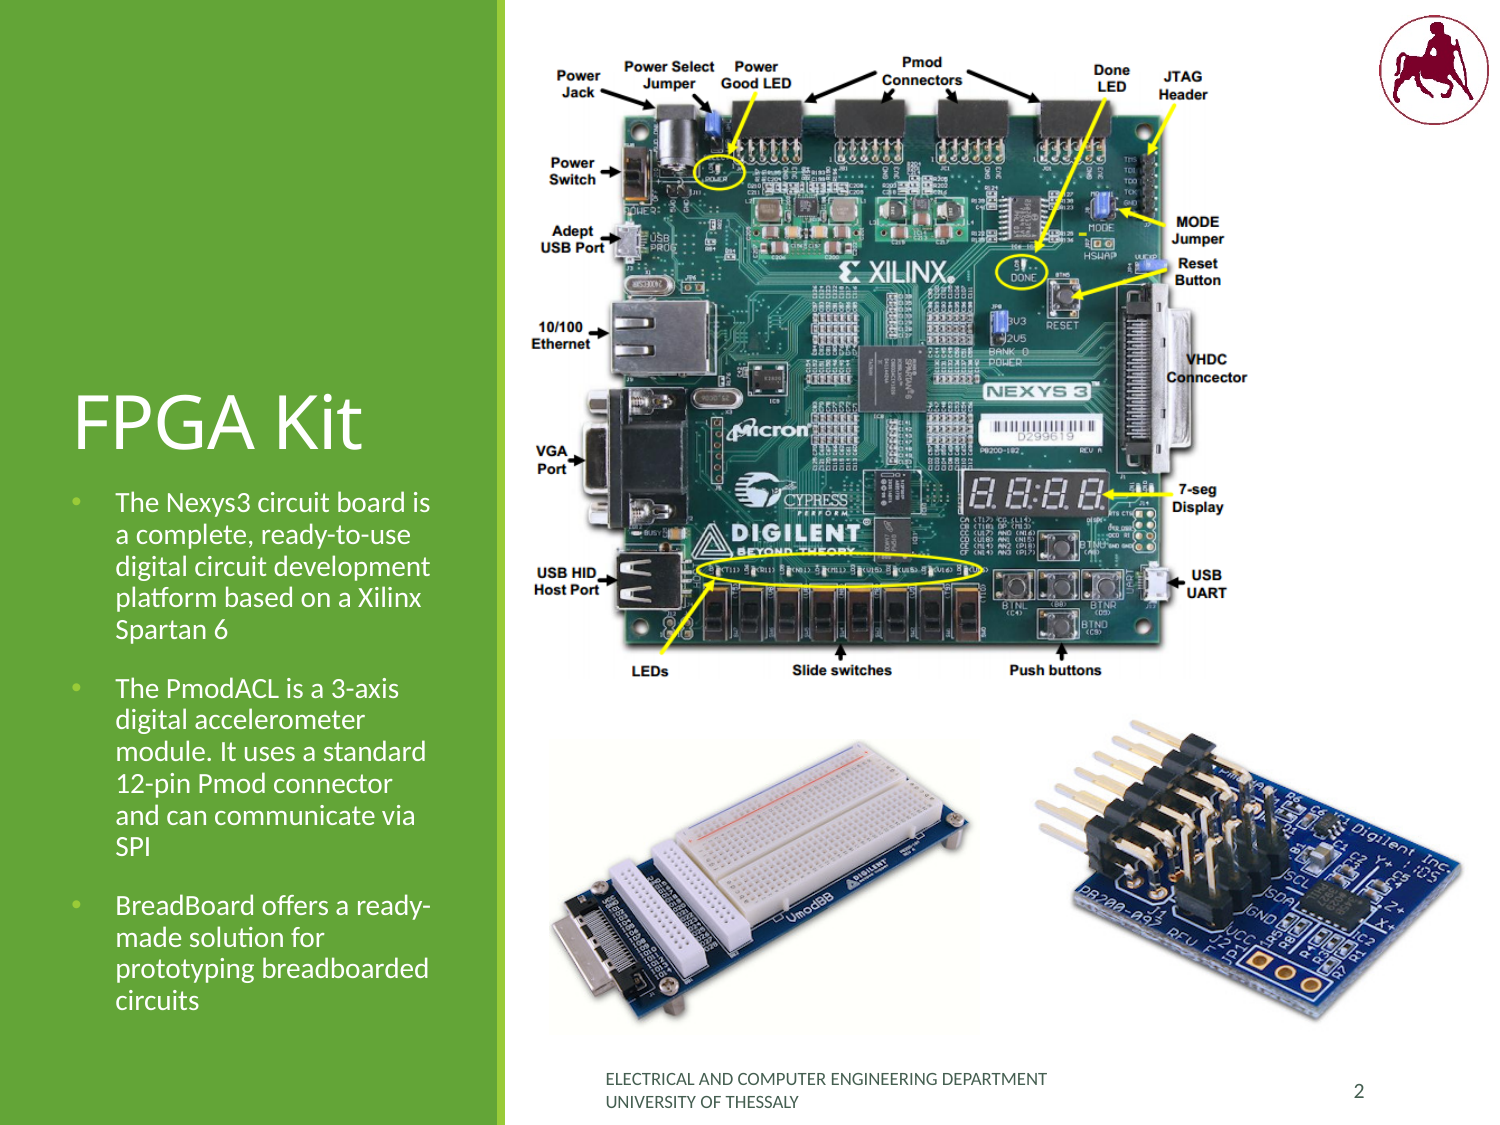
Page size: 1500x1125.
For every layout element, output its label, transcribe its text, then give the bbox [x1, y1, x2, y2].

footer Electrical and Computer Engineering Department University of Thessaly [590, 1059, 1138, 1120]
picture [549, 738, 980, 1035]
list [515, 45, 1255, 693]
picture [1019, 703, 1488, 1035]
slide_number 2 [1218, 1059, 1380, 1120]
title FPGA Kit [56, 97, 451, 473]
list The Nexys3 circuit board is a complete, ready-to-use digital circuit development platform based on a Xilinx Spartan 6 The PmodACL is a 3-axis digital accelerometer module. It uses a standard 12-pin Pmod connector and can communicate via SPI BreadBoard offers a ready-made solution for prototyping breadboarded circuits [56, 479, 451, 1035]
picture [1378, 14, 1490, 125]
